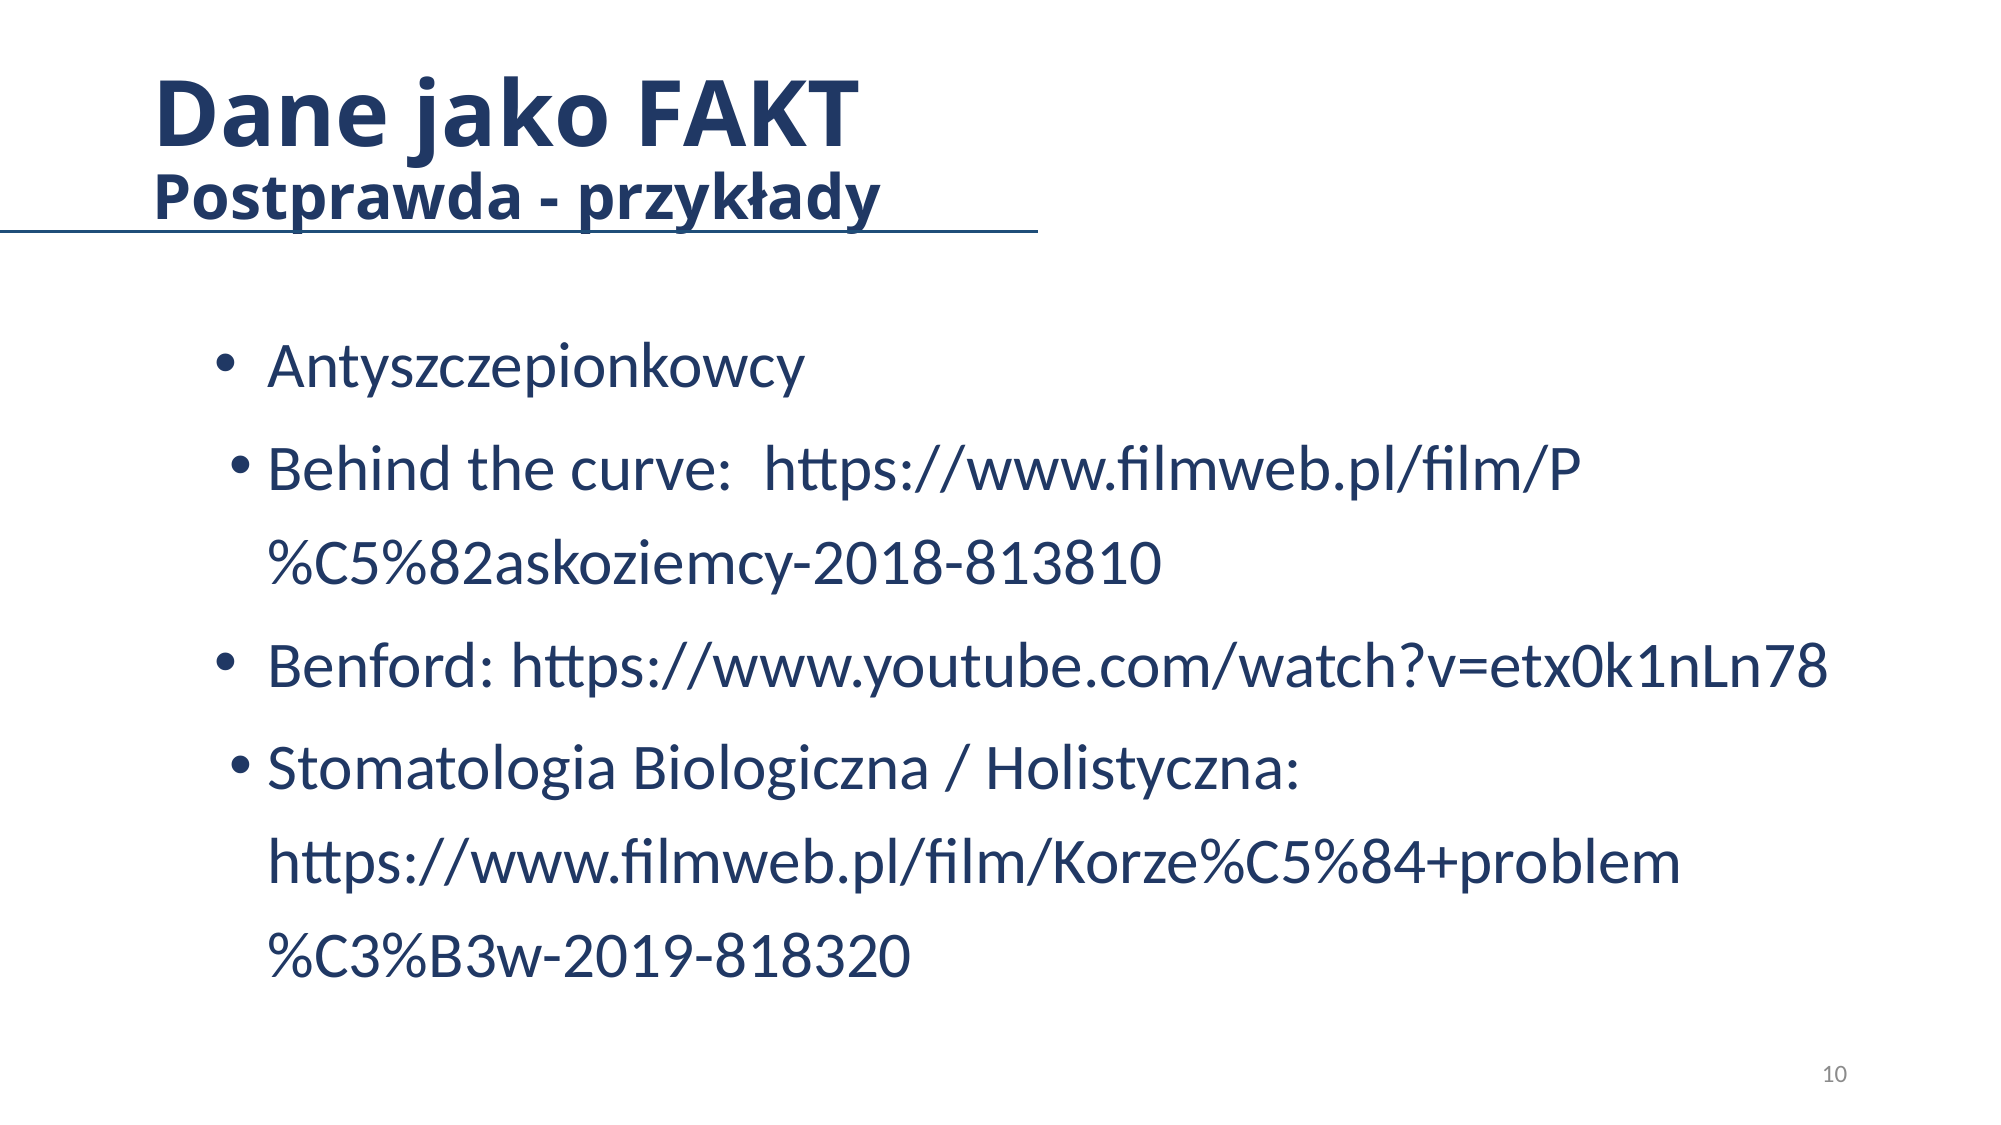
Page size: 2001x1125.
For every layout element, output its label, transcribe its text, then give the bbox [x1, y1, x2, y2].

slide_number 10 [1412, 1066, 1863, 1103]
list Antyszczepionkowcy Behind the curve: https://www.filmweb.pl/film/P%C5%82askoziemcy-2018-813810 Benford: https://www.youtube.com/watch?v=etx0k1nLn78 Stomatologia Biologiczna / Holistyczna: https://www.filmweb.pl/film/Korze%C5%84+problem%C3%B3w-2019-818320 [137, 299, 1863, 1066]
title Dane jako FAKT Postprawda - przykłady [137, 41, 1863, 259]
